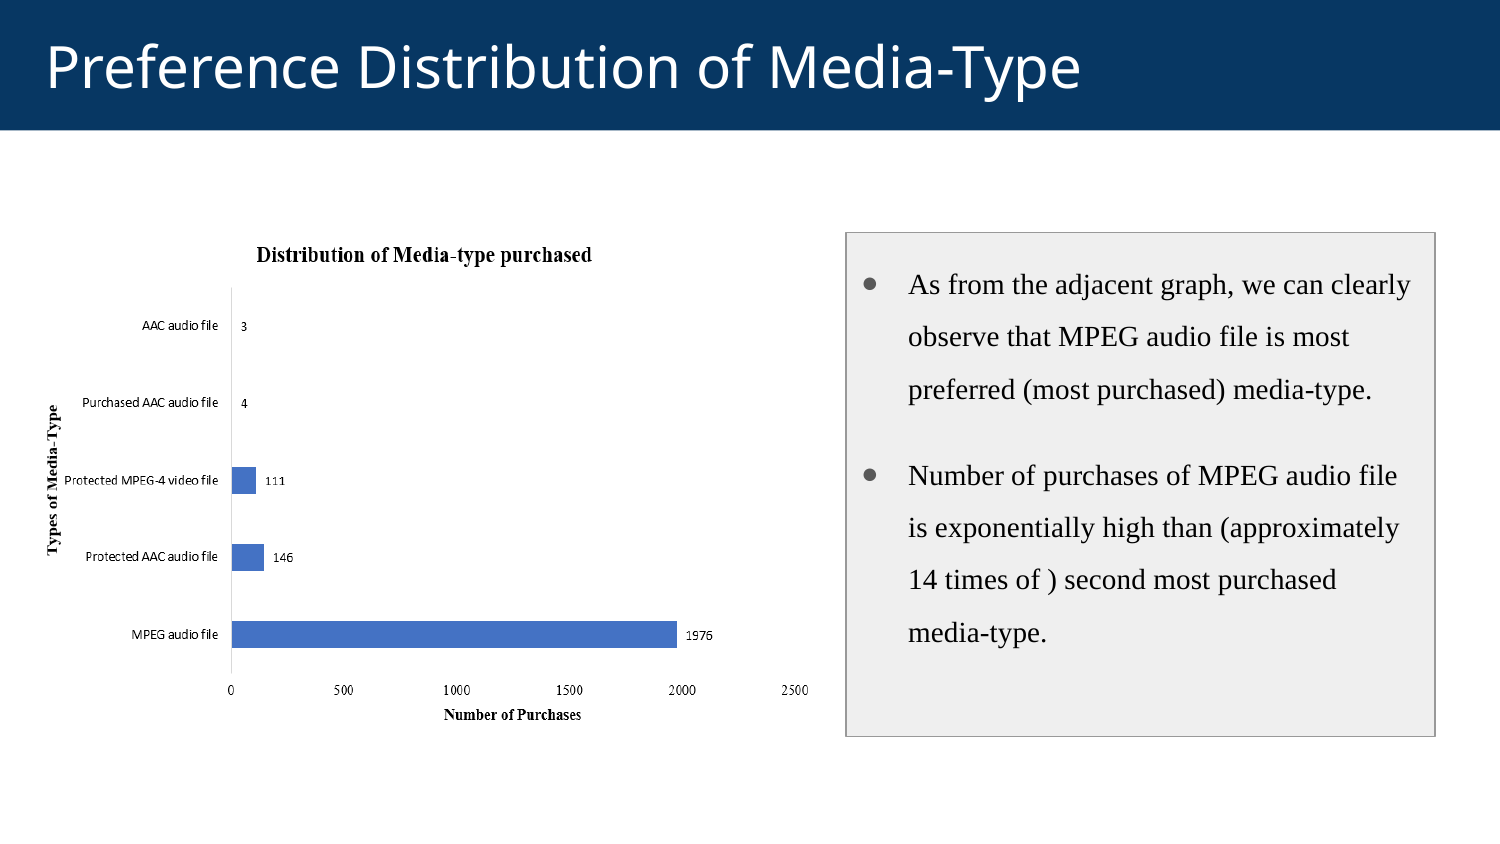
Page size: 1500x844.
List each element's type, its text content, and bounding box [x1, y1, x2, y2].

list As from the adjacent graph, we can clearly observe that MPEG audio file is most preferred (most purchased) media-type. Number of purchases of MPEG audio file is exponentially high than (approximately 14 times of ) second most purchased media-type. [846, 232, 1436, 737]
picture [31, 232, 816, 737]
title Preference Distribution of Media-Type [0, 0, 1500, 131]
